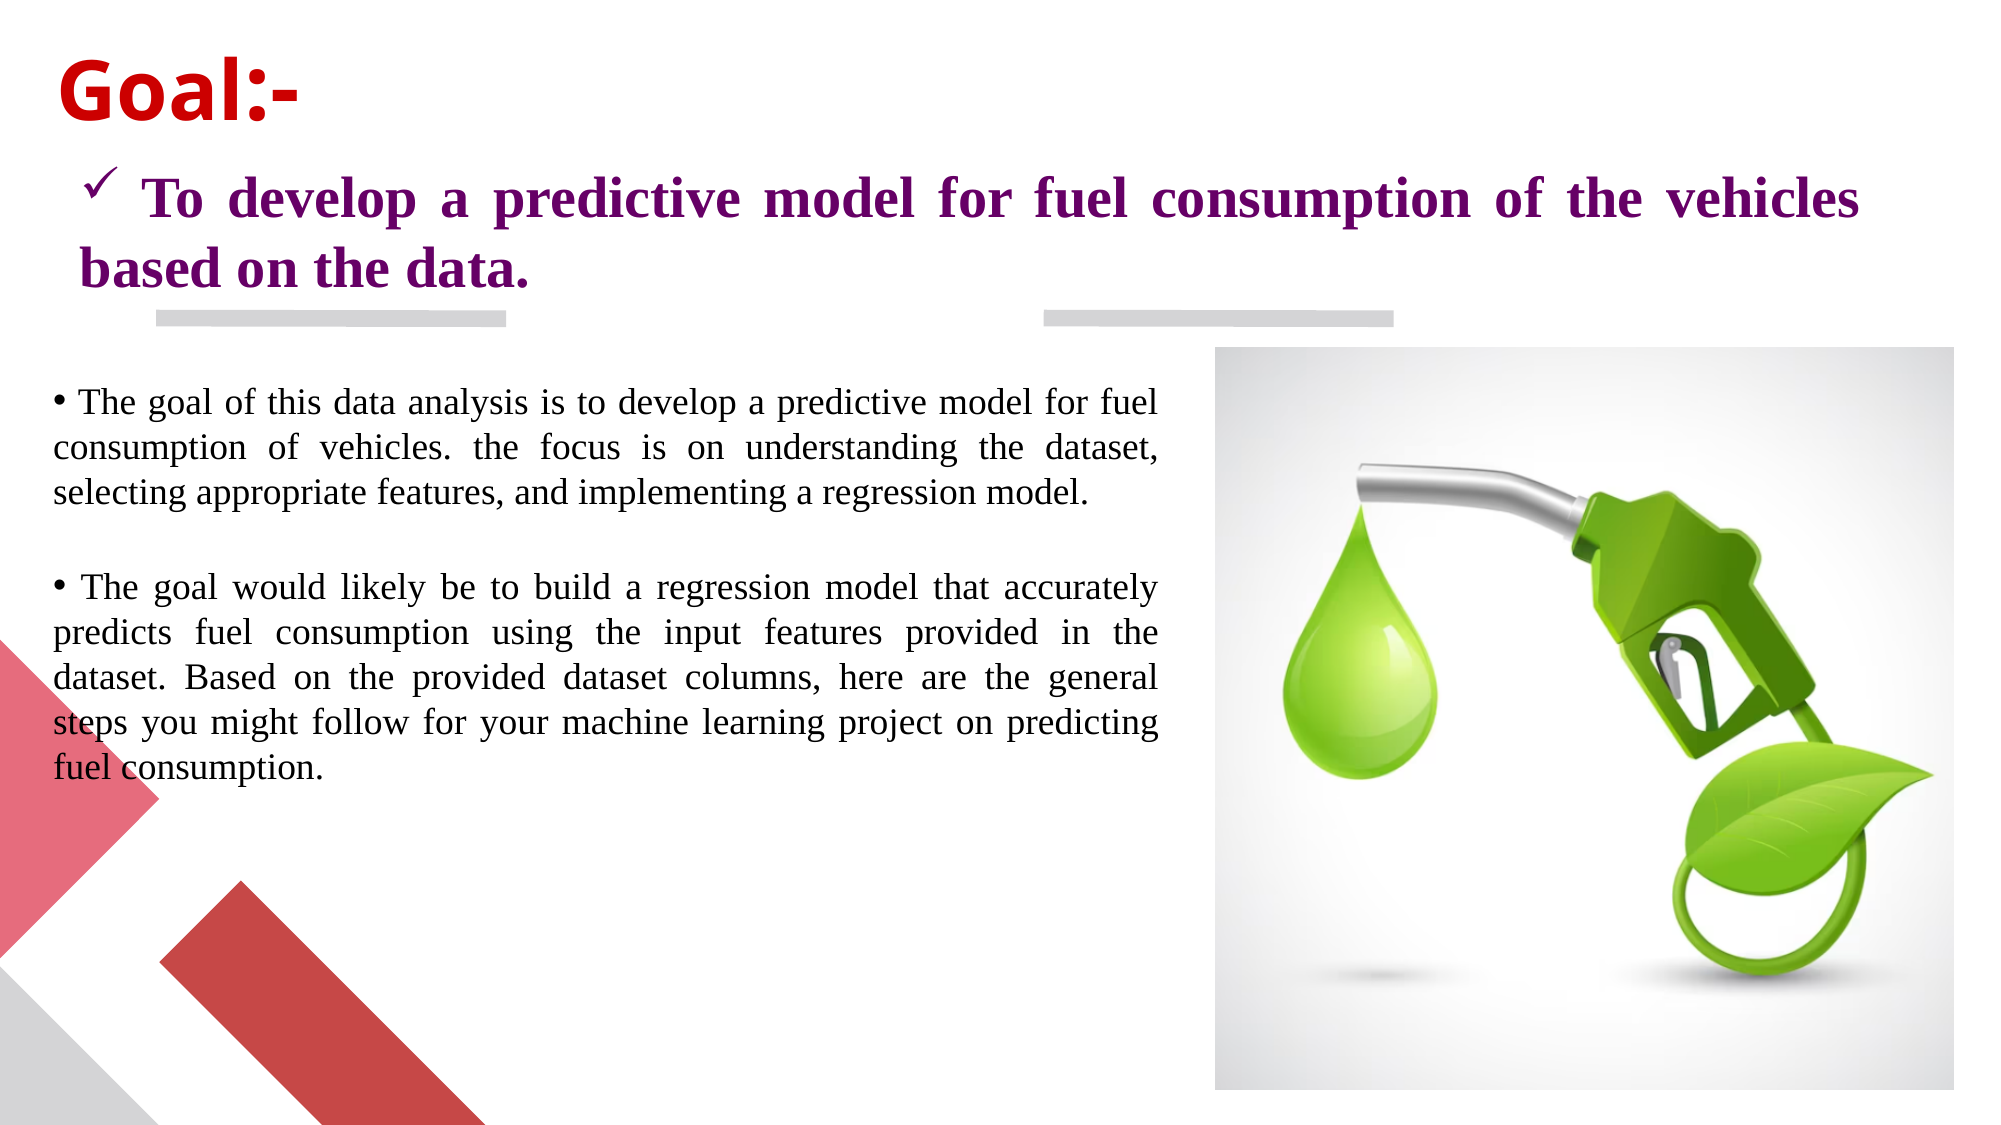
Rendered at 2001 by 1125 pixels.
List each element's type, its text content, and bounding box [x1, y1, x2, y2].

text_box Goal:- [46, 0, 310, 139]
text_box The goal of this data analysis is to develop a predictive model for fuel consumption of vehicles. the focus is on understanding the dataset, selecting appropriate features, and implementing a regression model. The goal would likely be to build a regression model that accurately predicts fuel consumption using the input features provided in the dataset. Based on the provided dataset columns, here are the general steps you might follow for your machine learning project on predicting fuel consumption. [38, 369, 1175, 895]
text_box To develop a predictive model for fuel consumption of the vehicles based on the data. [64, 151, 1877, 307]
picture [1215, 347, 1954, 1090]
